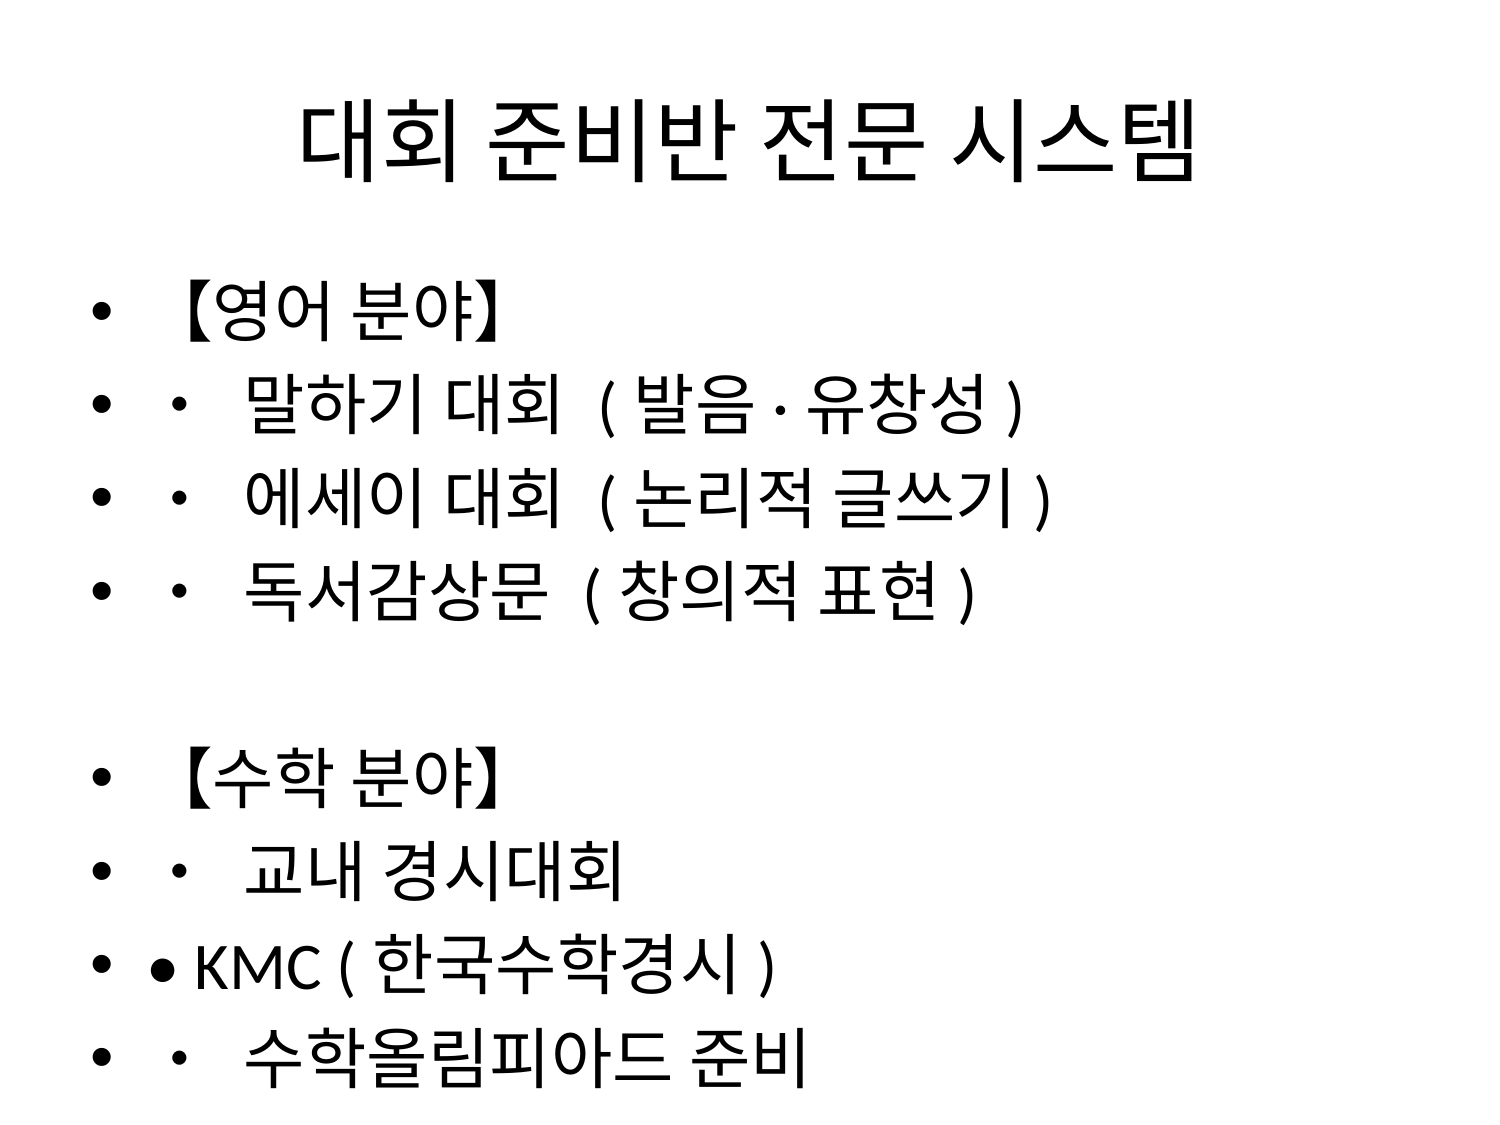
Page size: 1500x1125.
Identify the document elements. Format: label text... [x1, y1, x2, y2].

list 【영어 분야】 • 말하기 대회 (발음·유창성) • 에세이 대회 (논리적 글쓰기) • 독서감상문 (창의적 표현) 【수학 분야】 • 교내 경시대회 • KMC (한국수학경시) • 수학올림피아드 준비 【과학 분야】 • 탐구대회 (실험 설계) • 발명품 경진대회 [75, 262, 1425, 1005]
title 대회 준비반 전문 시스템 [75, 45, 1425, 233]
